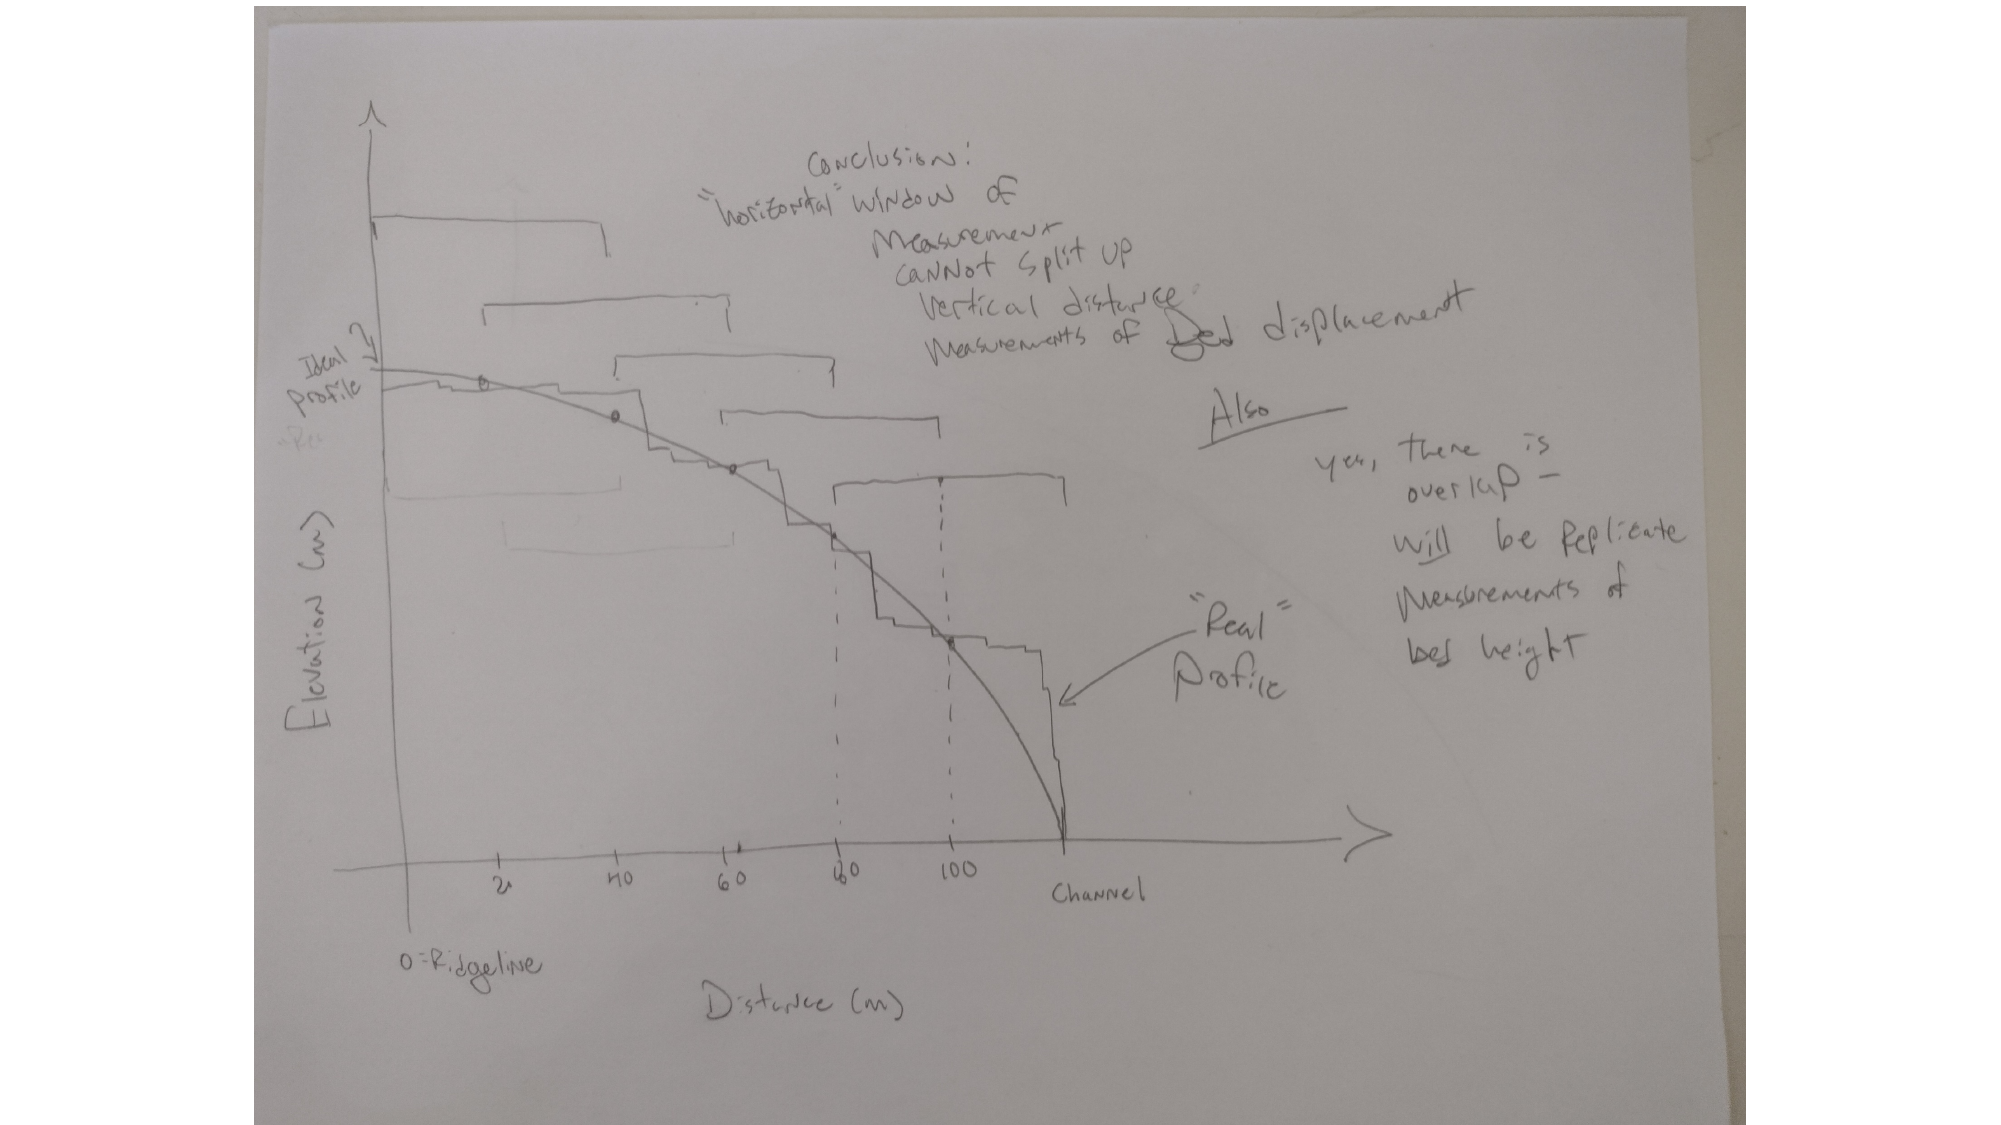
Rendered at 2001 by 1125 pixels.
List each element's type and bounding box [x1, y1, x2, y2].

picture [254, 6, 1746, 1125]
